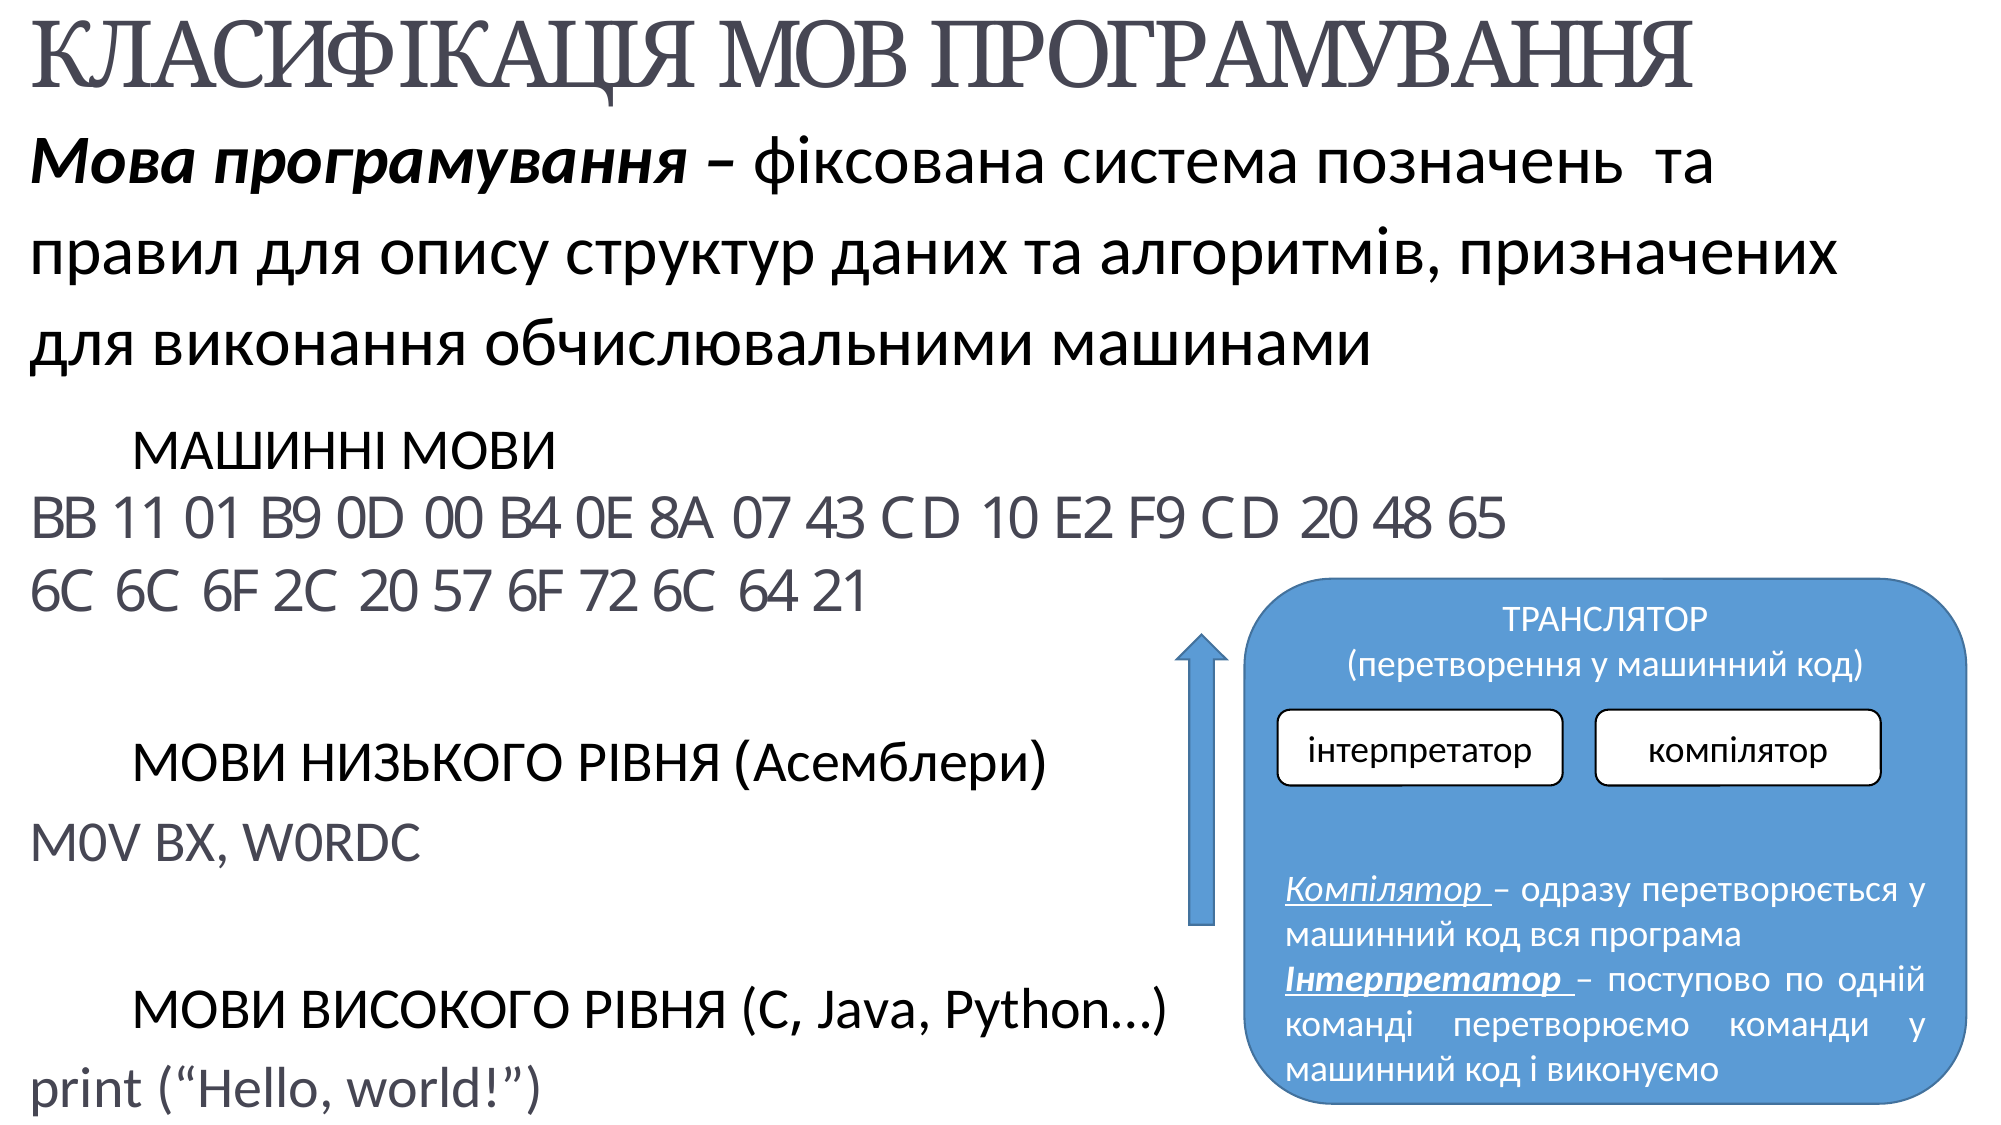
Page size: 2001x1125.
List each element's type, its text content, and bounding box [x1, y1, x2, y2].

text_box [29, 0, 1884, 1125]
text_box ТРАНСЛЯТОР (перетворення у машинний код) Компілятор – одразу перетворюється у машинний код вся програма Інтерпретатор – поступово по одній команді перетворюємо команди у машинний код і виконуємо [1884, 577, 1968, 1105]
